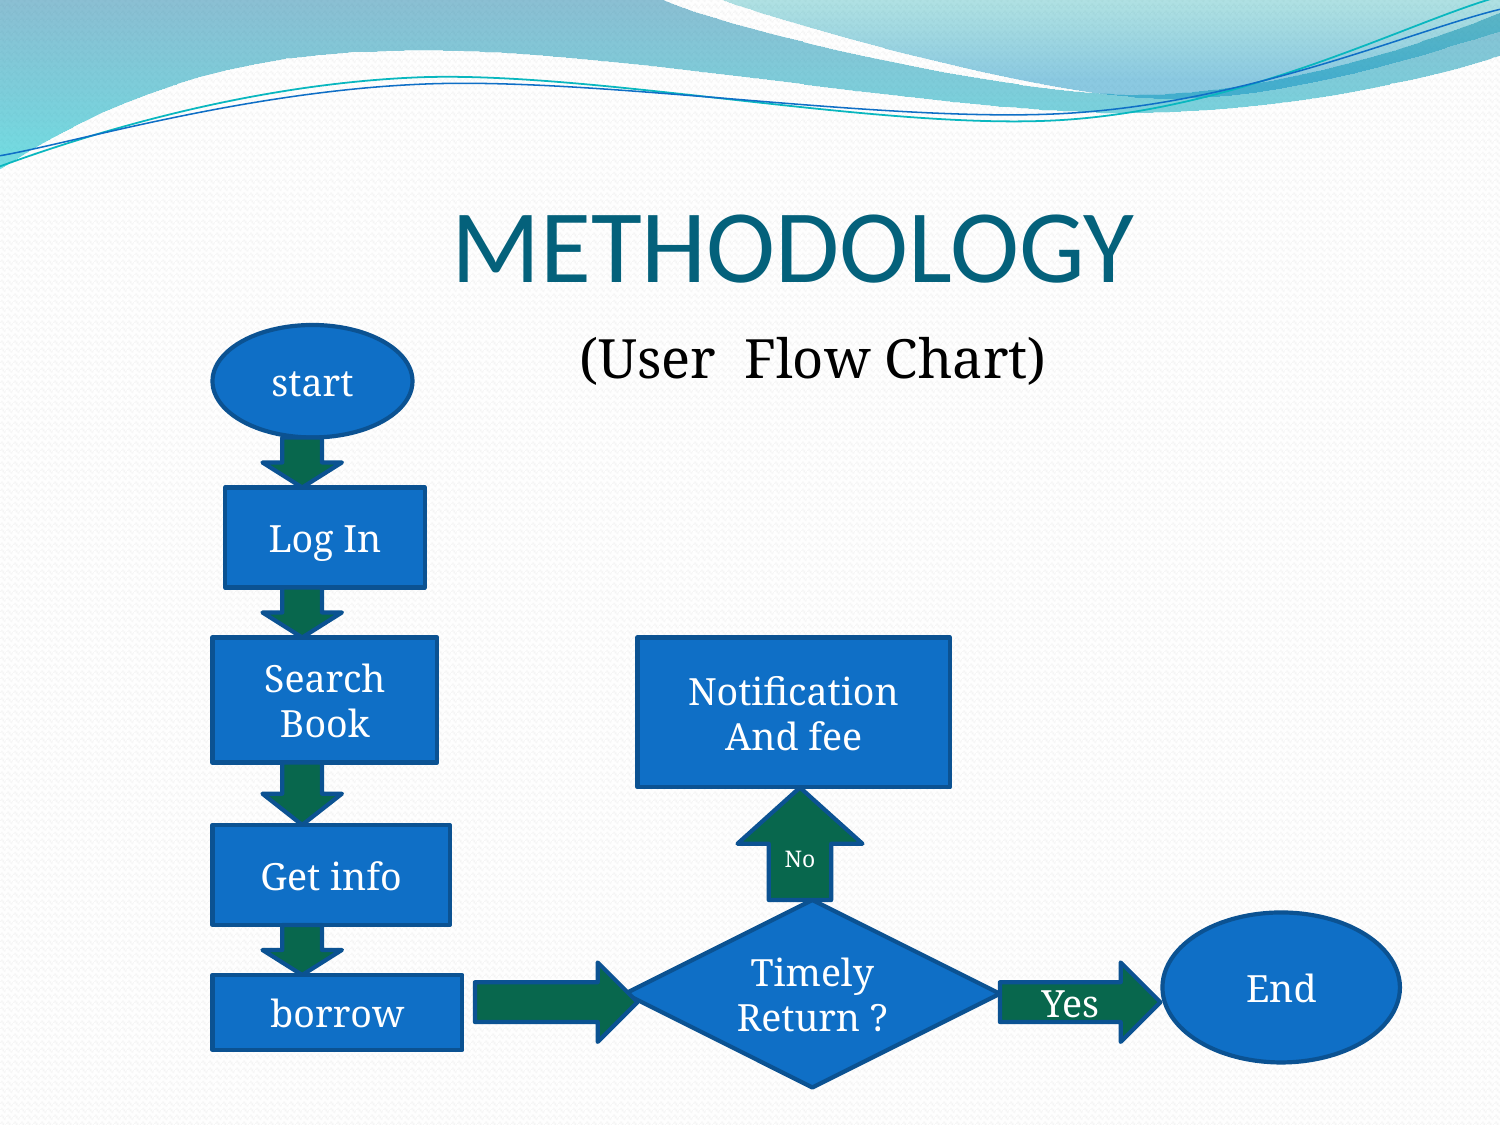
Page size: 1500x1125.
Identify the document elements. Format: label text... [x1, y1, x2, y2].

text_box Search Book [210, 635, 439, 765]
text_box End [1160, 910, 1403, 1065]
text_box [260, 585, 344, 640]
text_box [260, 922, 344, 977]
text_box Notification And fee [635, 635, 952, 789]
text_box [472, 960, 640, 1044]
text_box Timely Return ? [629, 903, 997, 1090]
text_box No [735, 785, 865, 903]
text_box [260, 760, 344, 827]
text_box Get info [210, 823, 452, 927]
list (User Flow Chart) [75, 317, 1425, 1063]
text_box Log In [223, 485, 427, 590]
text_box [260, 435, 344, 490]
title METHODOLOGY [75, 115, 1425, 303]
text_box Yes [997, 960, 1162, 1044]
text_box start [210, 322, 415, 440]
text_box borrow [210, 973, 464, 1052]
